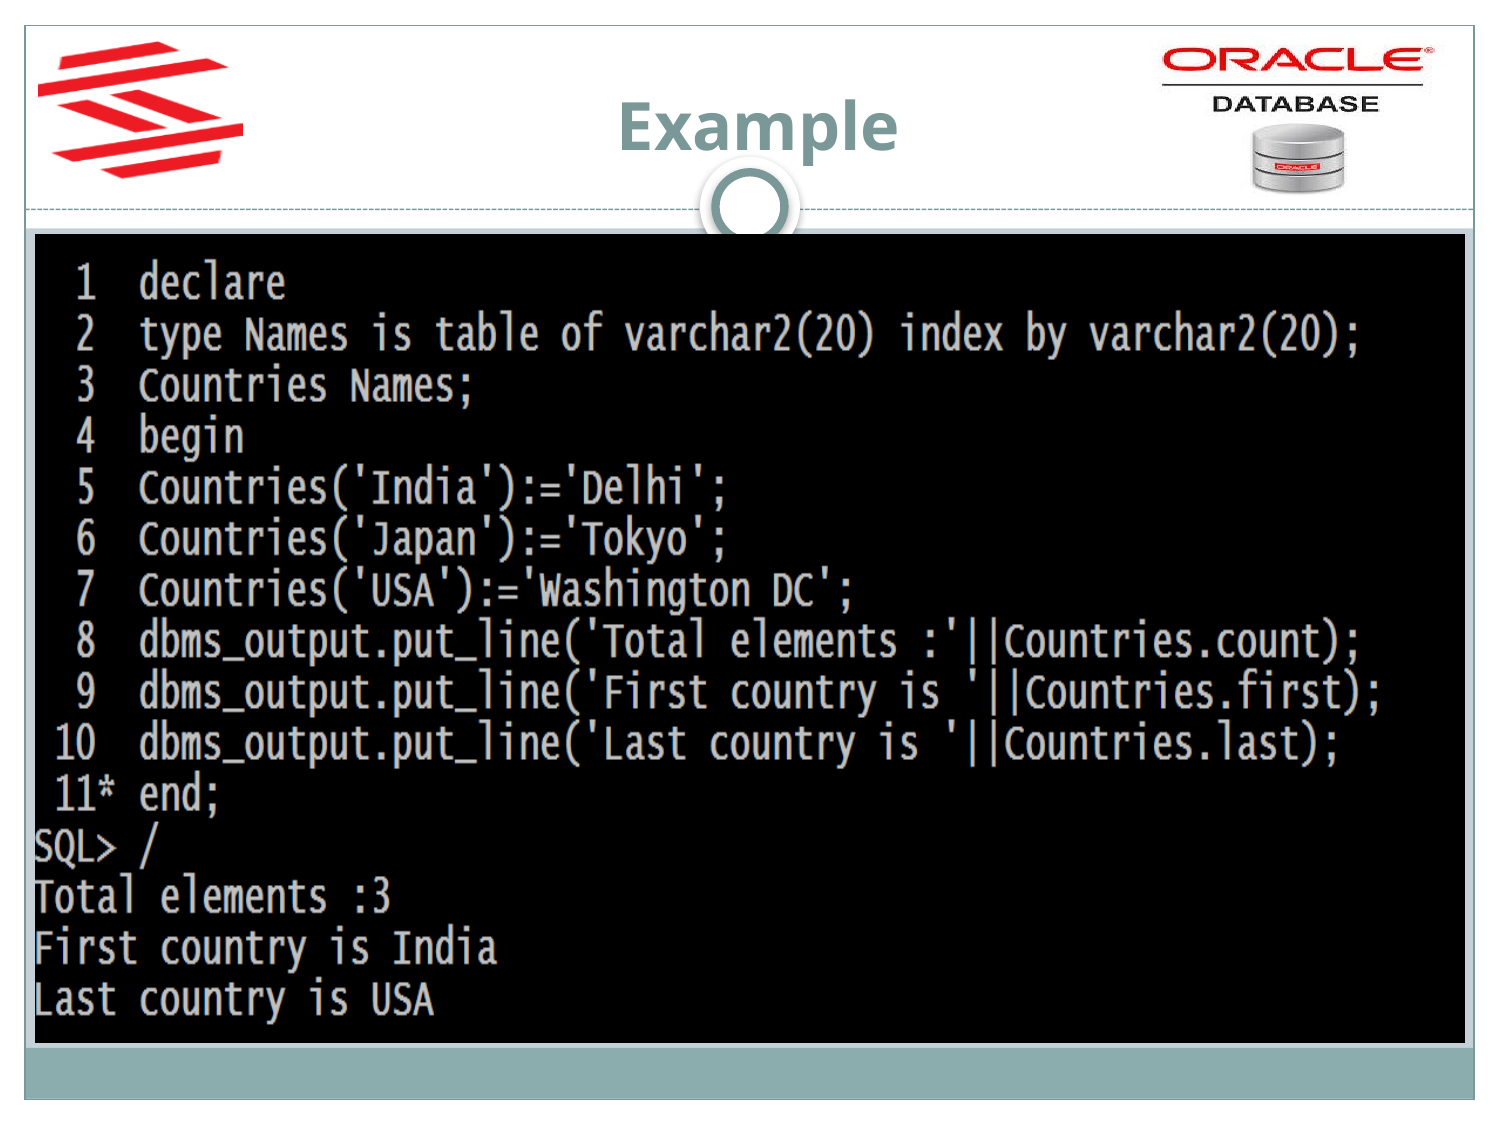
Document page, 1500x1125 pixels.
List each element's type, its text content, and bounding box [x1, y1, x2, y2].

picture [37, 40, 243, 185]
picture [1148, 34, 1453, 200]
title Example [248, 46, 1141, 172]
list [34, 234, 1466, 1044]
